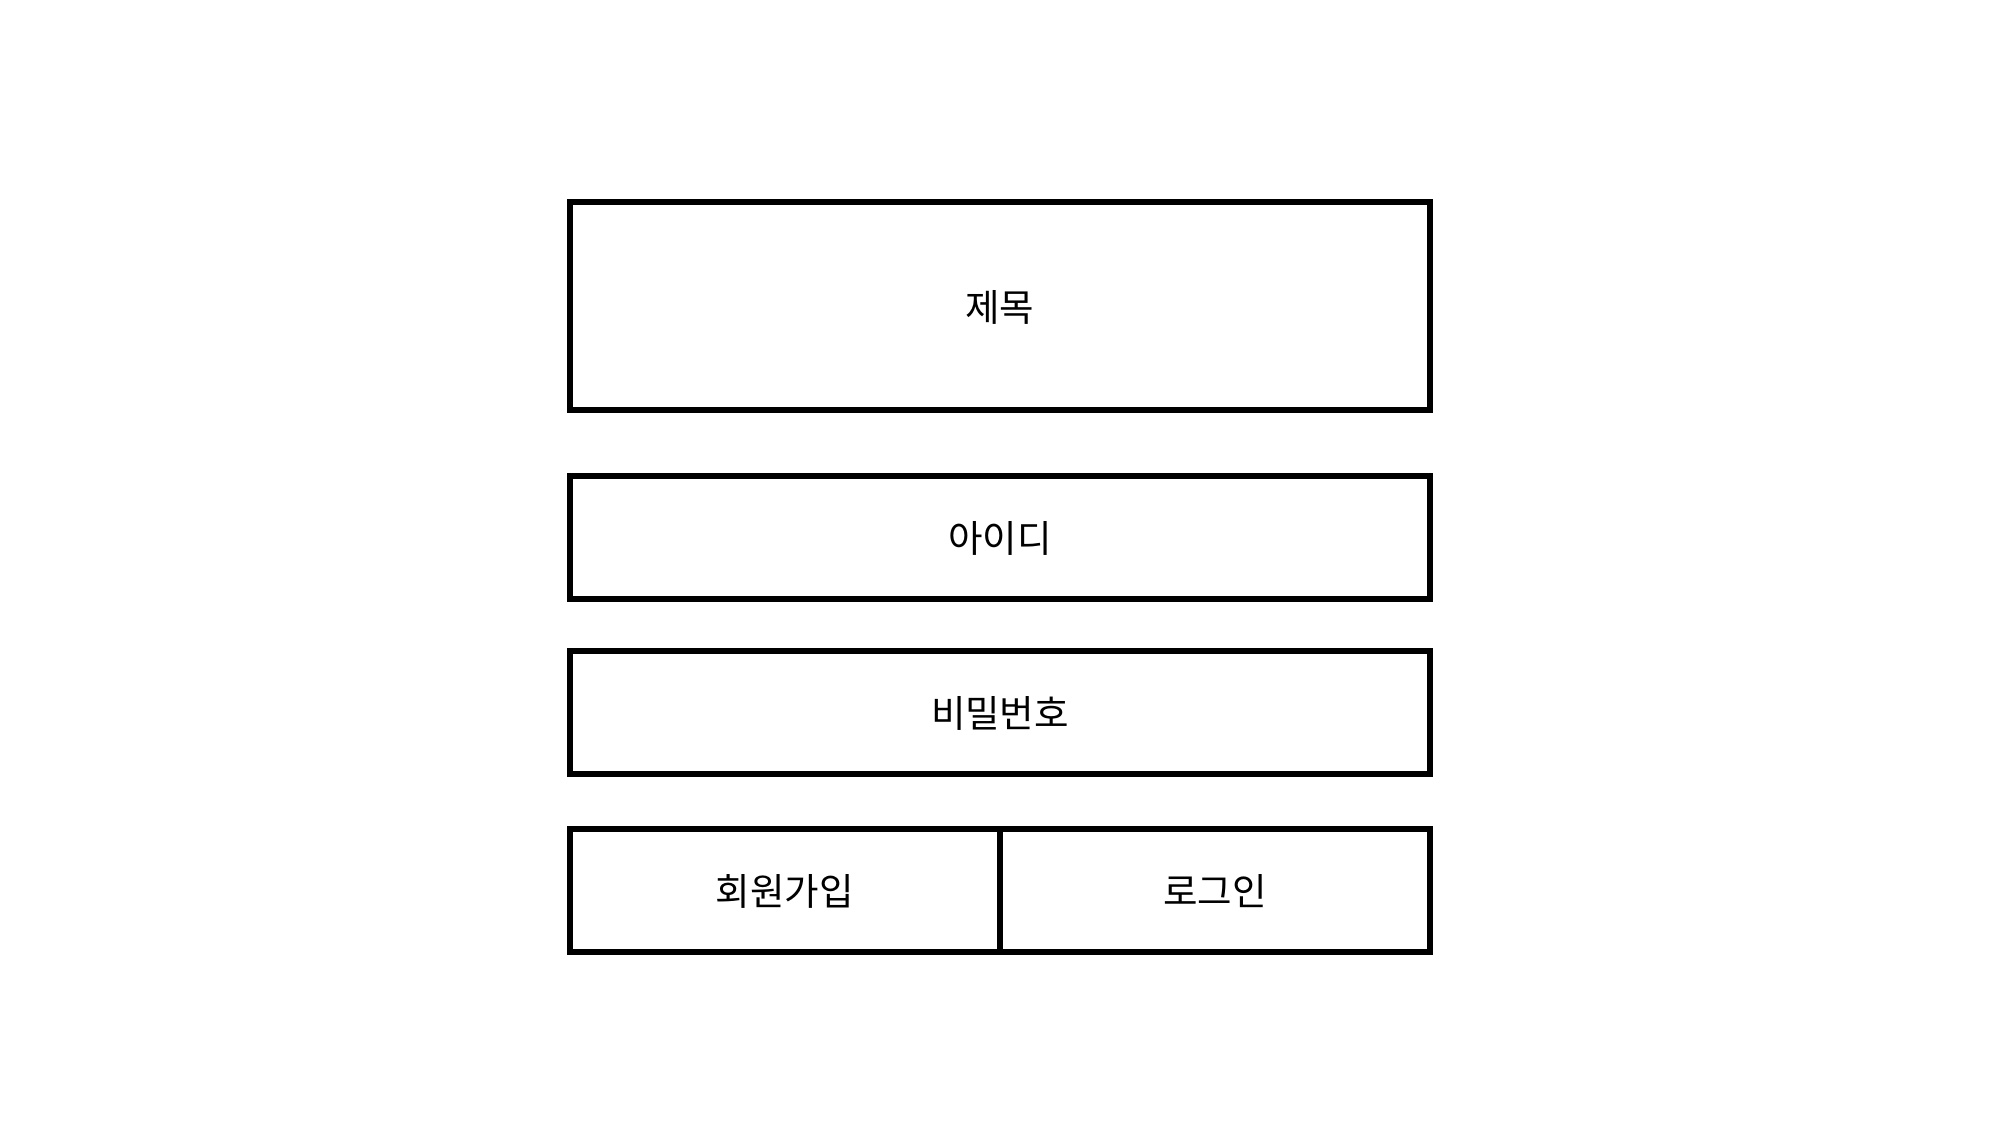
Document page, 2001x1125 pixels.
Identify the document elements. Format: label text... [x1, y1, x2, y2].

text_box 제목 [569, 201, 1431, 411]
text_box 아이디 [569, 475, 1431, 600]
text_box 회원가입 [569, 828, 999, 953]
text_box 비밀번호 [569, 650, 1431, 775]
text_box 로그인 [999, 828, 1431, 953]
